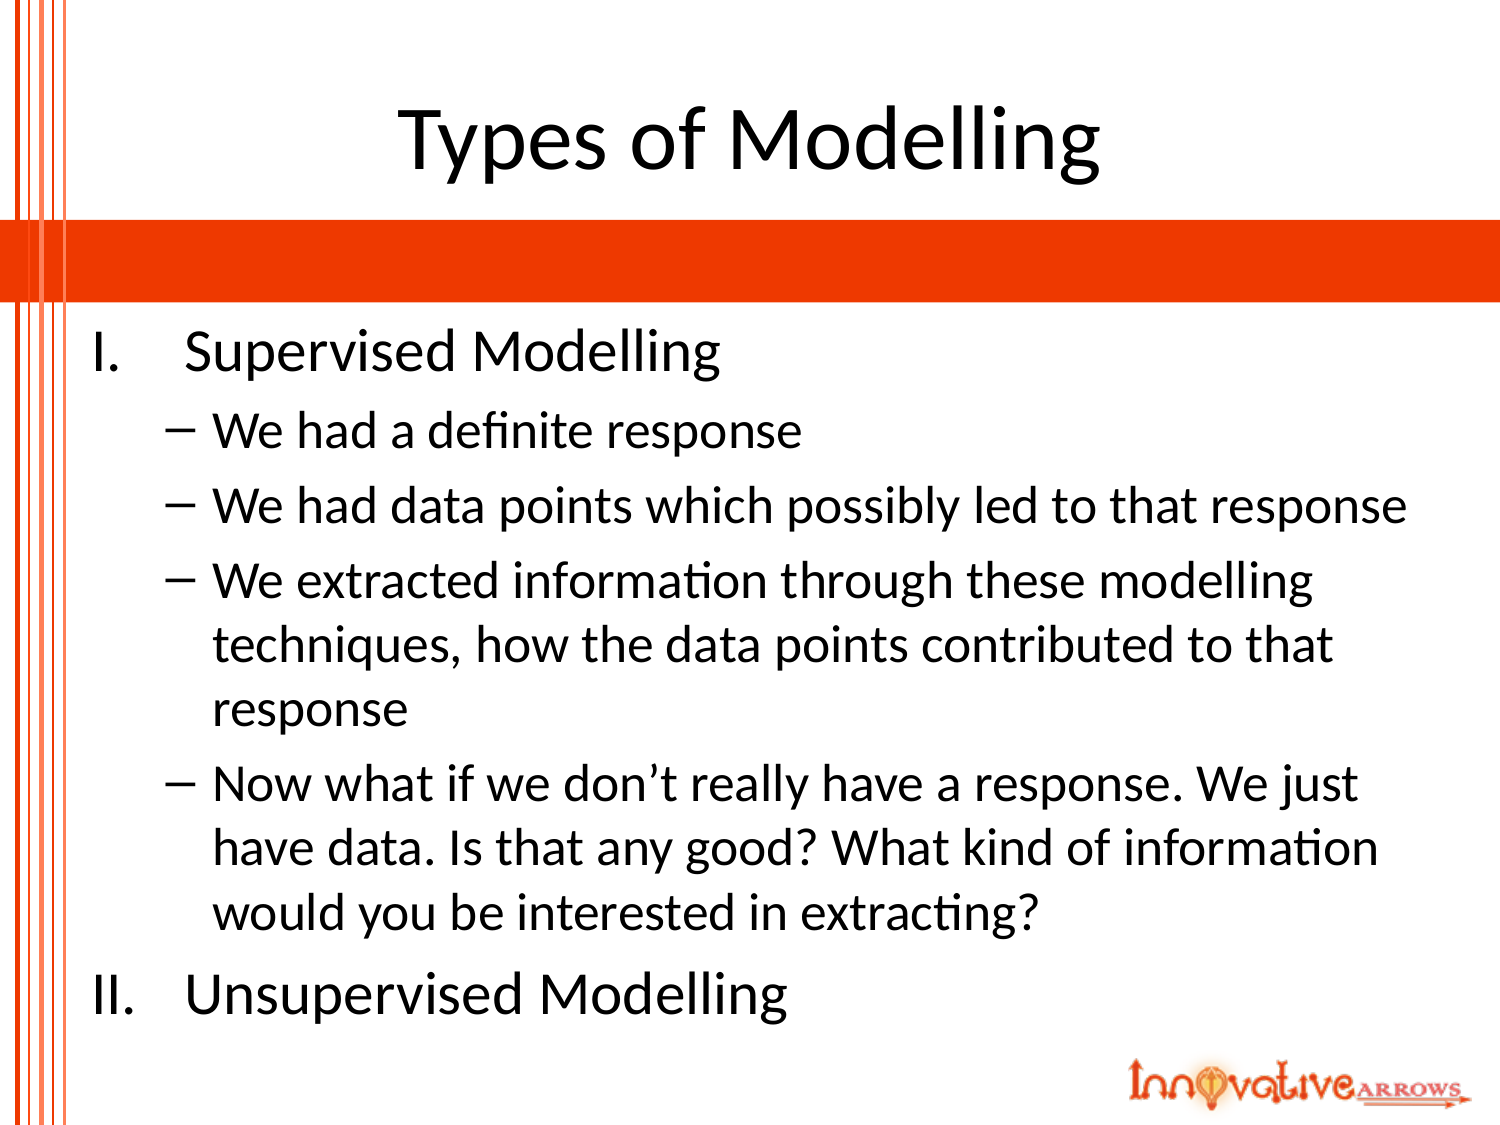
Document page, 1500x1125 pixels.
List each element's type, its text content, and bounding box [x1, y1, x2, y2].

title Types of Modelling [75, 45, 1425, 220]
list Supervised Modelling We had a definite response We had data points which possibly led to that response We extracted information through these modelling techniques, how the data points contributed to that response Now what if we don’t really have a response. We just have data. Is that any good? What kind of information would you be interested in extracting? Unsupervised Modelling [75, 302, 1426, 1047]
picture [1128, 1046, 1472, 1125]
